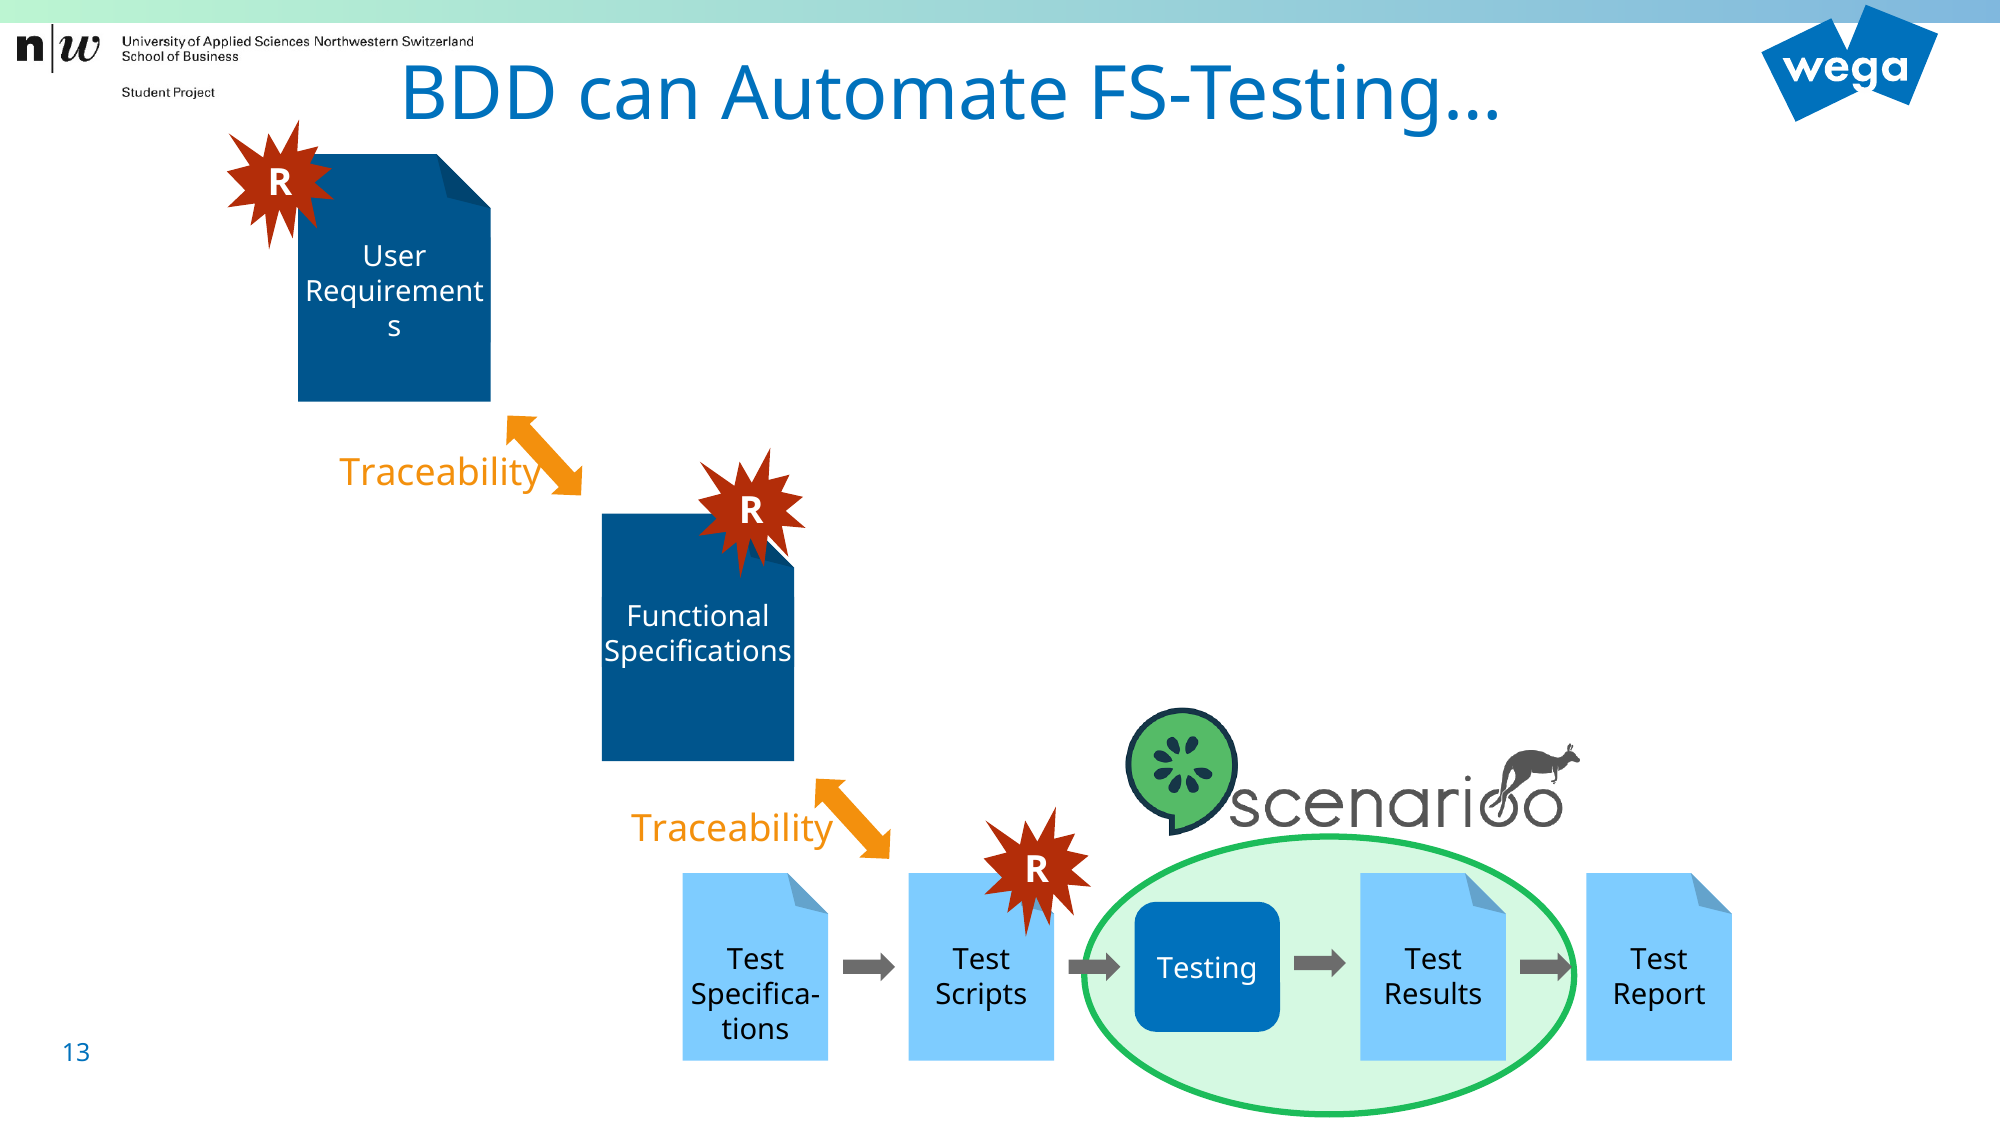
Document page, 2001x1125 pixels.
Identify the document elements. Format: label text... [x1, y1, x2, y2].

picture [1230, 743, 1580, 827]
title BDD can Automate FS-Testing… [60, 44, 1863, 149]
text_box [1134, 1061, 1524, 1116]
slide_number 13 [61, 1036, 185, 1061]
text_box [226, 119, 1732, 1061]
picture [17, 24, 473, 99]
